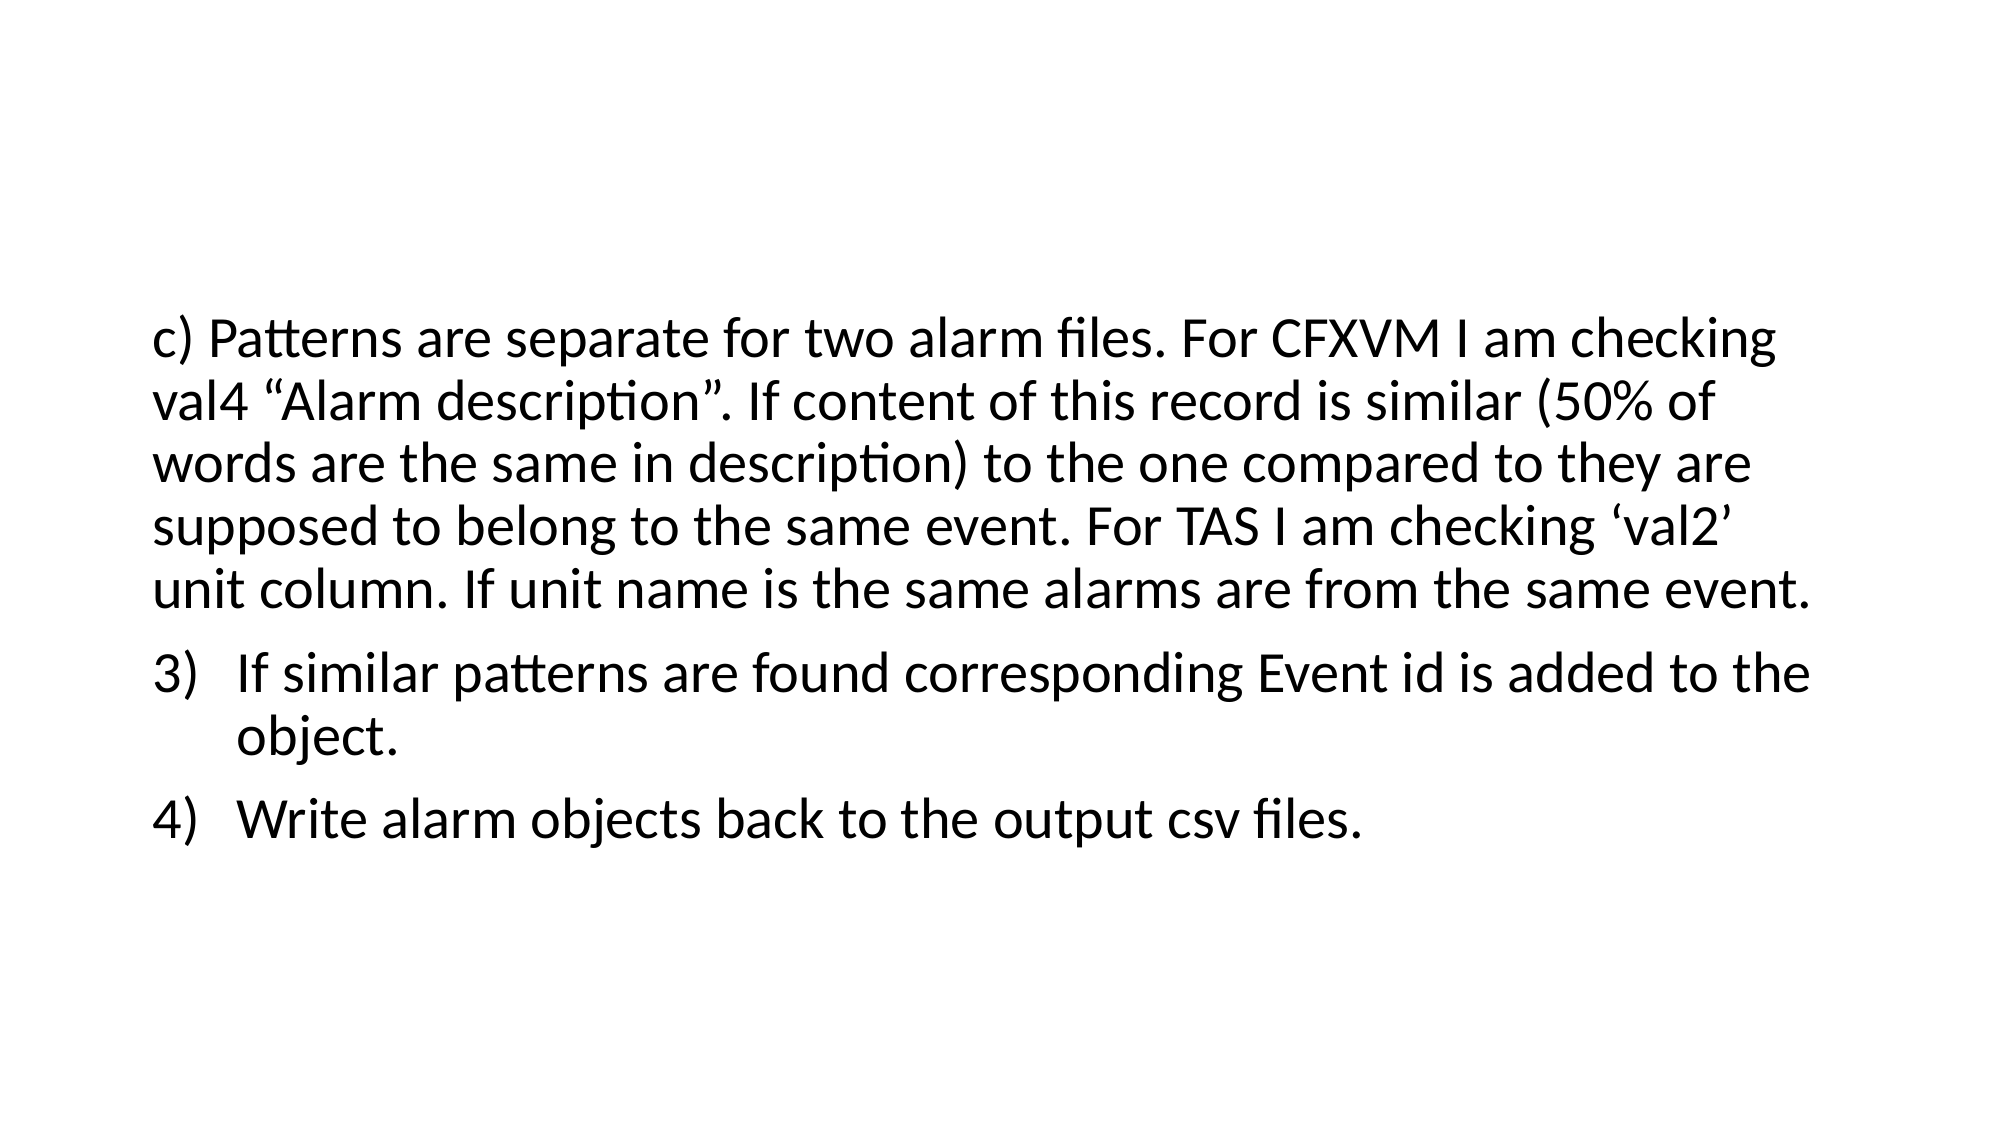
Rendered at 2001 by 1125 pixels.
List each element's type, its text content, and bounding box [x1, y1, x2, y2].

list c) Patterns are separate for two alarm files. For CFXVM I am checking val4 “Alarm description”. If content of this record is similar (50% of words are the same in description) to the one compared to they are supposed to belong to the same event. For TAS I am checking ‘val2’ unit column. If unit name is the same alarms are from the same event. If similar patterns are found corresponding Event id is added to the object. Write alarm objects back to the output csv files. [137, 299, 1845, 1014]
